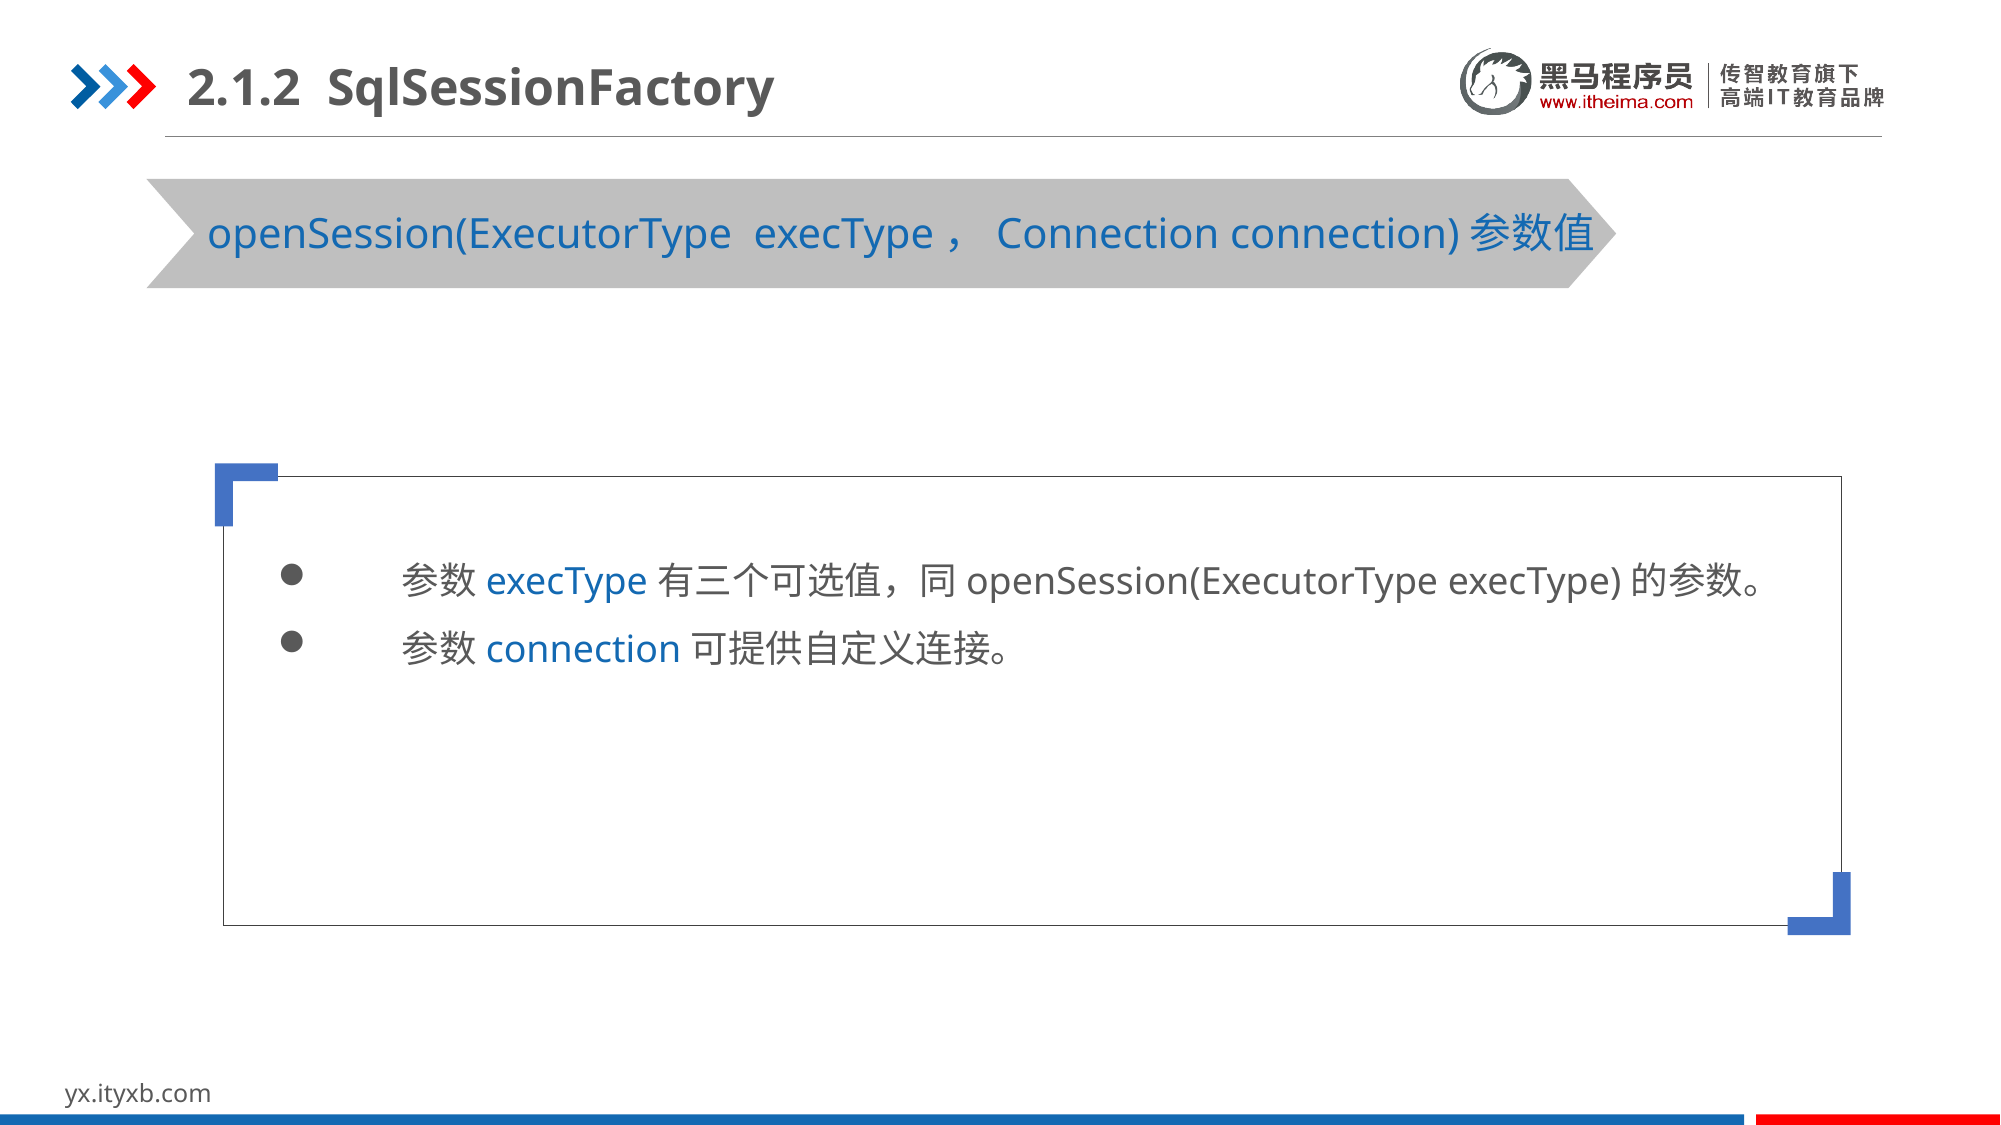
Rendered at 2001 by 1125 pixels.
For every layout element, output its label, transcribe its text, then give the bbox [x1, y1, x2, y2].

text_box [214, 462, 279, 527]
text_box [1787, 871, 1852, 936]
text_box [146, 236, 1589, 289]
text_box 2.1.2 SqlSessionFactory [187, 43, 831, 127]
picture [1460, 48, 1887, 115]
text_box [222, 475, 1843, 926]
text_box openSession(ExecutorType execType，Connection connection)参数值 [192, 199, 1617, 265]
text_box [146, 178, 1586, 231]
